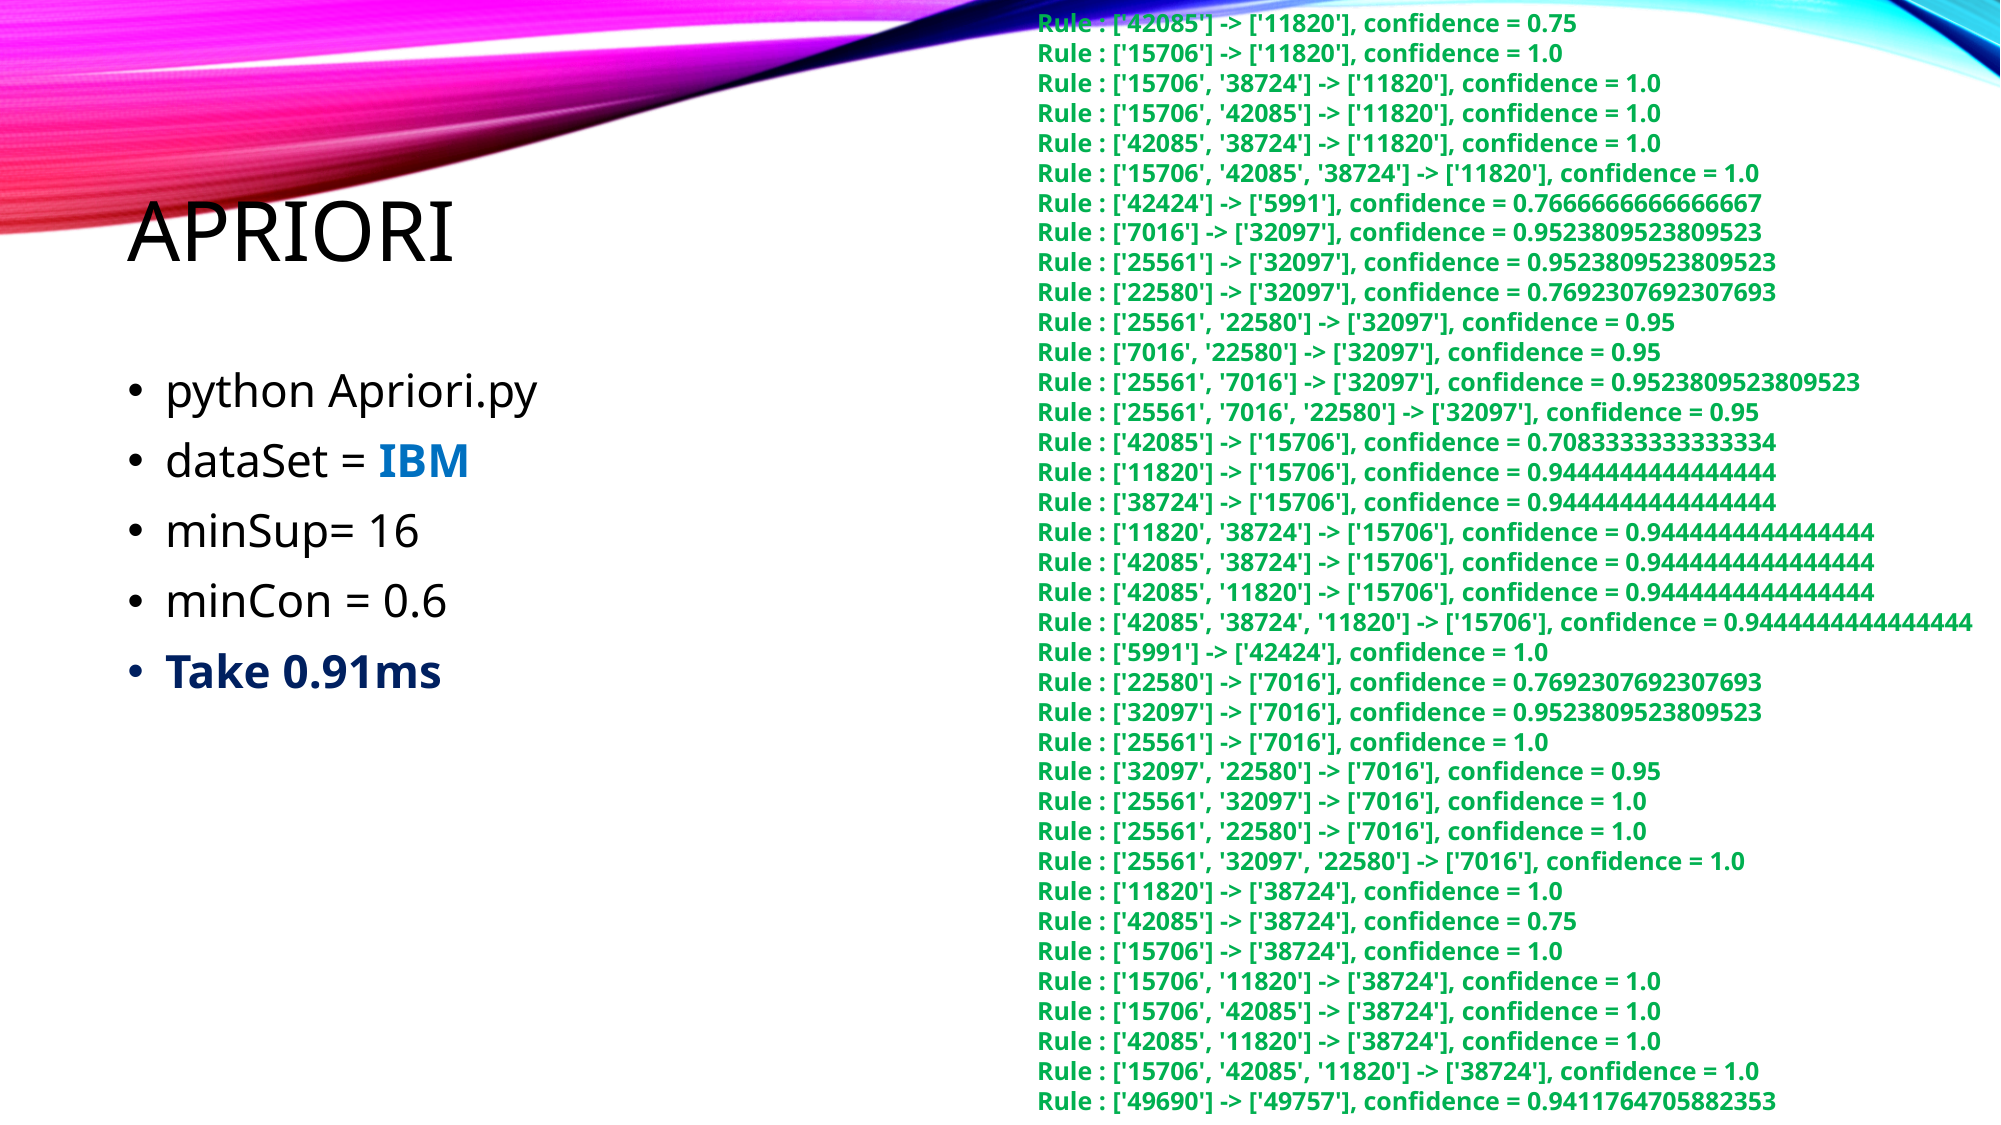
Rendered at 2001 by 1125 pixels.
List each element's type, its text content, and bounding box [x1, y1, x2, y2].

picture [0, 0, 1022, 237]
list python Apriori.py dataSet = IBM minSup= 16 minCon = 0.6 Take 0.91ms [112, 360, 888, 1021]
title Apriori [112, 128, 1022, 341]
text_box Rule : ['42085'] -> ['11820'], confidence = 0.75 Rule : ['15706'] -> ['11820'], confidence = 1.0 Rule : ['15706', '38724'] -> ['11820'], confidence = 1.0 Rule : ['15706', '42085'] -> ['11820'], confidence = 1.0 Rule : ['42085', '38724'] -> ['11820'], confidence = 1.0 Rule : ['15706', '42085', '38724'] -> ['11820'], confidence = 1.0 Rule : ['42424'] -> ['5991'], confidence = 0.7666666666666667 Rule : ['7016'] -> ['32097'], confidence = 0.9523809523809523 Rule : ['25561'] -> ['32097'], confidence = 0.9523809523809523 Rule : ['22580'] -> ['32097'], confidence = 0.7692307692307693 Rule : ['25561', '22580'] -> ['32097'], confidence = 0.95 Rule : ['7016', '22580'] -> ['32097'], confidence = 0.95 Rule : ['25561', '7016'] -> ['32097'], confidence = 0.9523809523809523 Rule : ['25561', '7016', '22580'] -> ['32097'], confidence = 0.95 Rule : ['42085'] -> ['15706'], confidence = 0.7083333333333334 Rule : ['11820'] -> ['15706'], confidence = 0.9444444444444444 Rule : ['38724'] -> ['15706'], confidence = 0.9444444444444444 Rule : ['11820', '38724'] -> ['15706'], confidence = 0.9444444444444444 Rule : ['42085', '38724'] -> ['15706'], confidence = 0.9444444444444444 Rule : ['42085', '11820'] -> ['15706'], confidence = 0.9444444444444444 Rule : ['42085', '38724', '11820'] -> ['15706'], confidence = 0.9444444444444444 Rule : ['5991'] -> ['42424'], confidence = 1.0 Rule : ['22580'] -> ['7016'], confidence = 0.7692307692307693 Rule : ['32097'] -> ['7016'], confidence = 0.9523809523809523 Rule : ['25561'] -> ['7016'], confidence = 1.0 Rule : ['32097', '22580'] -> ['7016'], confidence = 0.95 Rule : ['25561', '32097'] -> ['7016'], confidence = 1.0 Rule : ['25561', '22580'] -> ['7016'], confidence = 1.0 Rule : ['25561', '32097', '22580'] -> ['7016'], confidence = 1.0 Rule : ['11820'] -> ['38724'], confidence = 1.0 Rule : ['42085'] -> ['38724'], confidence = 0.75 Rule : ['15706'] -> ['38724'], confidence = 1.0 Rule : ['15706', '11820'] -> ['38724'], confidence = 1.0 Rule : ['15706', '42085'] -> ['38724'], confidence = 1.0 Rule : ['42085', '11820'] -> ['38724'], confidence = 1.0 Rule : ['15706', '42085', '11820'] -> ['38724'], confidence = 1.0 Rule : ['49690'] -> ['49757'], confidence = 0.9411764705882353 [1022, 0, 2000, 1123]
